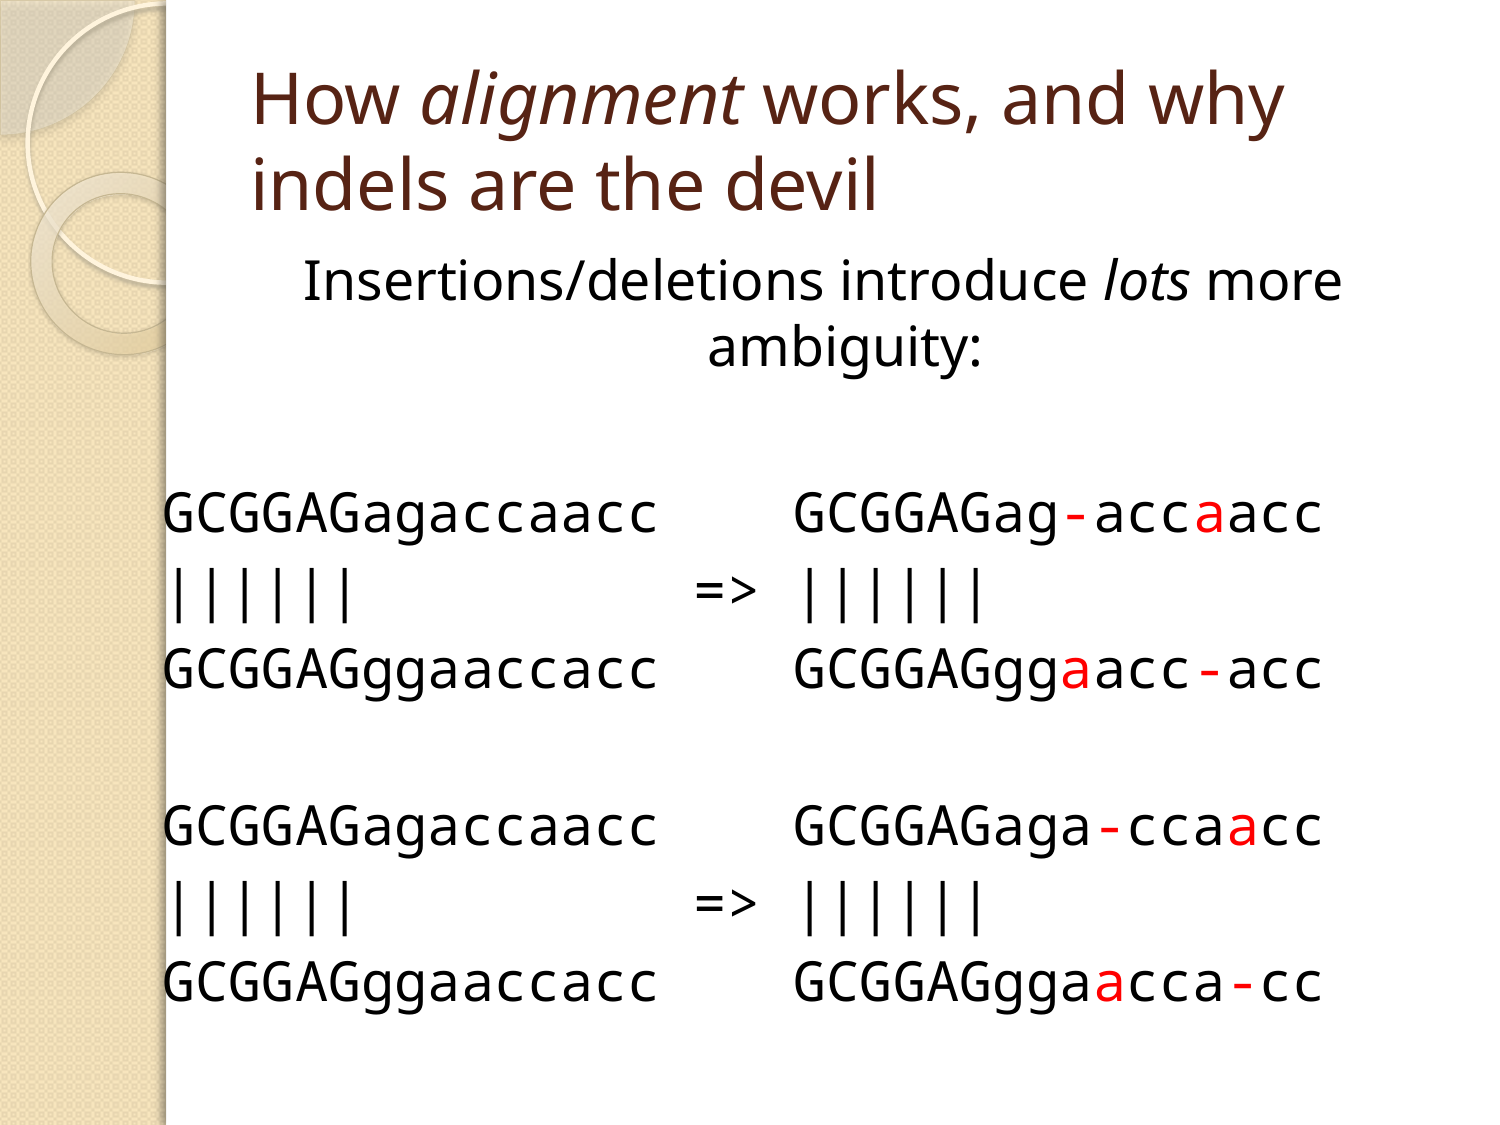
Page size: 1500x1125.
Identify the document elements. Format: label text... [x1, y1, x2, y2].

list Insertions/deletions introduce lots more ambiguity: GCGGAGagaccaacc GCGGAGag-accaacc |||||| => |||||| GCGGAGggaaccacc GCGGAGggaacc-acc GCGGAGagaccaacc GCGGAGaga-ccaacc |||||| => |||||| GCGGAGggaaccacc GCGGAGggaacca-cc [134, 237, 1500, 1025]
title How alignment works, and why indels are the devil [235, 45, 1466, 233]
